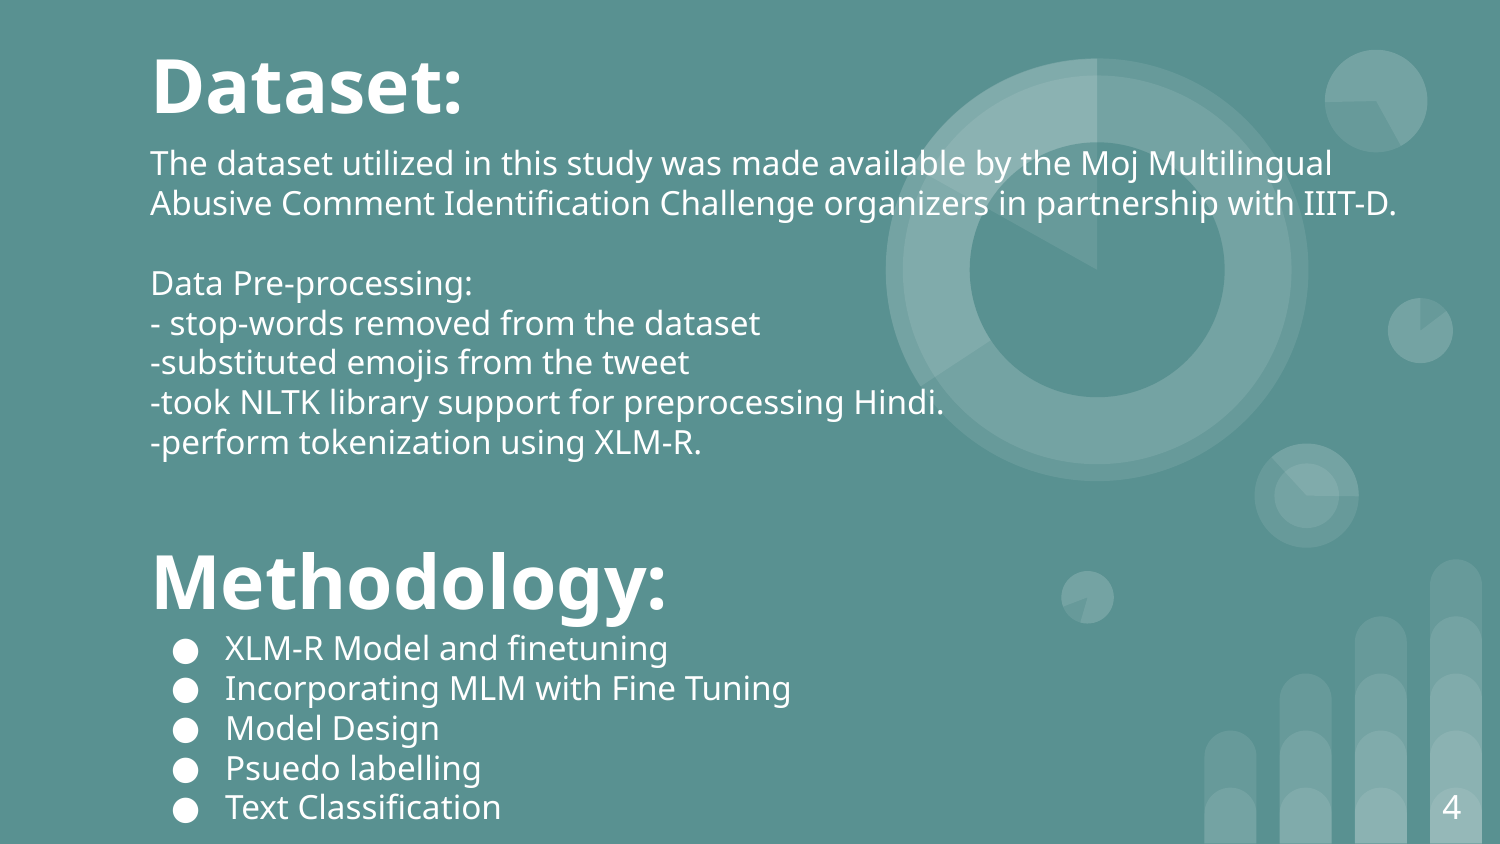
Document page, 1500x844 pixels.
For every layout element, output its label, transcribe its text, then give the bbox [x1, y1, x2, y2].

title Dataset: [135, 2, 834, 127]
title Methodology: [135, 455, 834, 612]
subtitle The dataset utilized in this study was made available by the Moj Multilingual Abusive Comment Identification Challenge organizers in partnership with IIIT-D. Data Pre-processing: - stop-words removed from the dataset -substituted emojis from the tweet -took NLTK library support for preprocessing Hindi. -perform tokenization using XLM-R. [135, 127, 1428, 610]
slide_number ‹#› [1386, 777, 1477, 842]
subtitle XLM-R Model and finetuning Incorporating MLM with Fine Tuning Model Design Psuedo labelling Text Classification [135, 612, 1372, 844]
